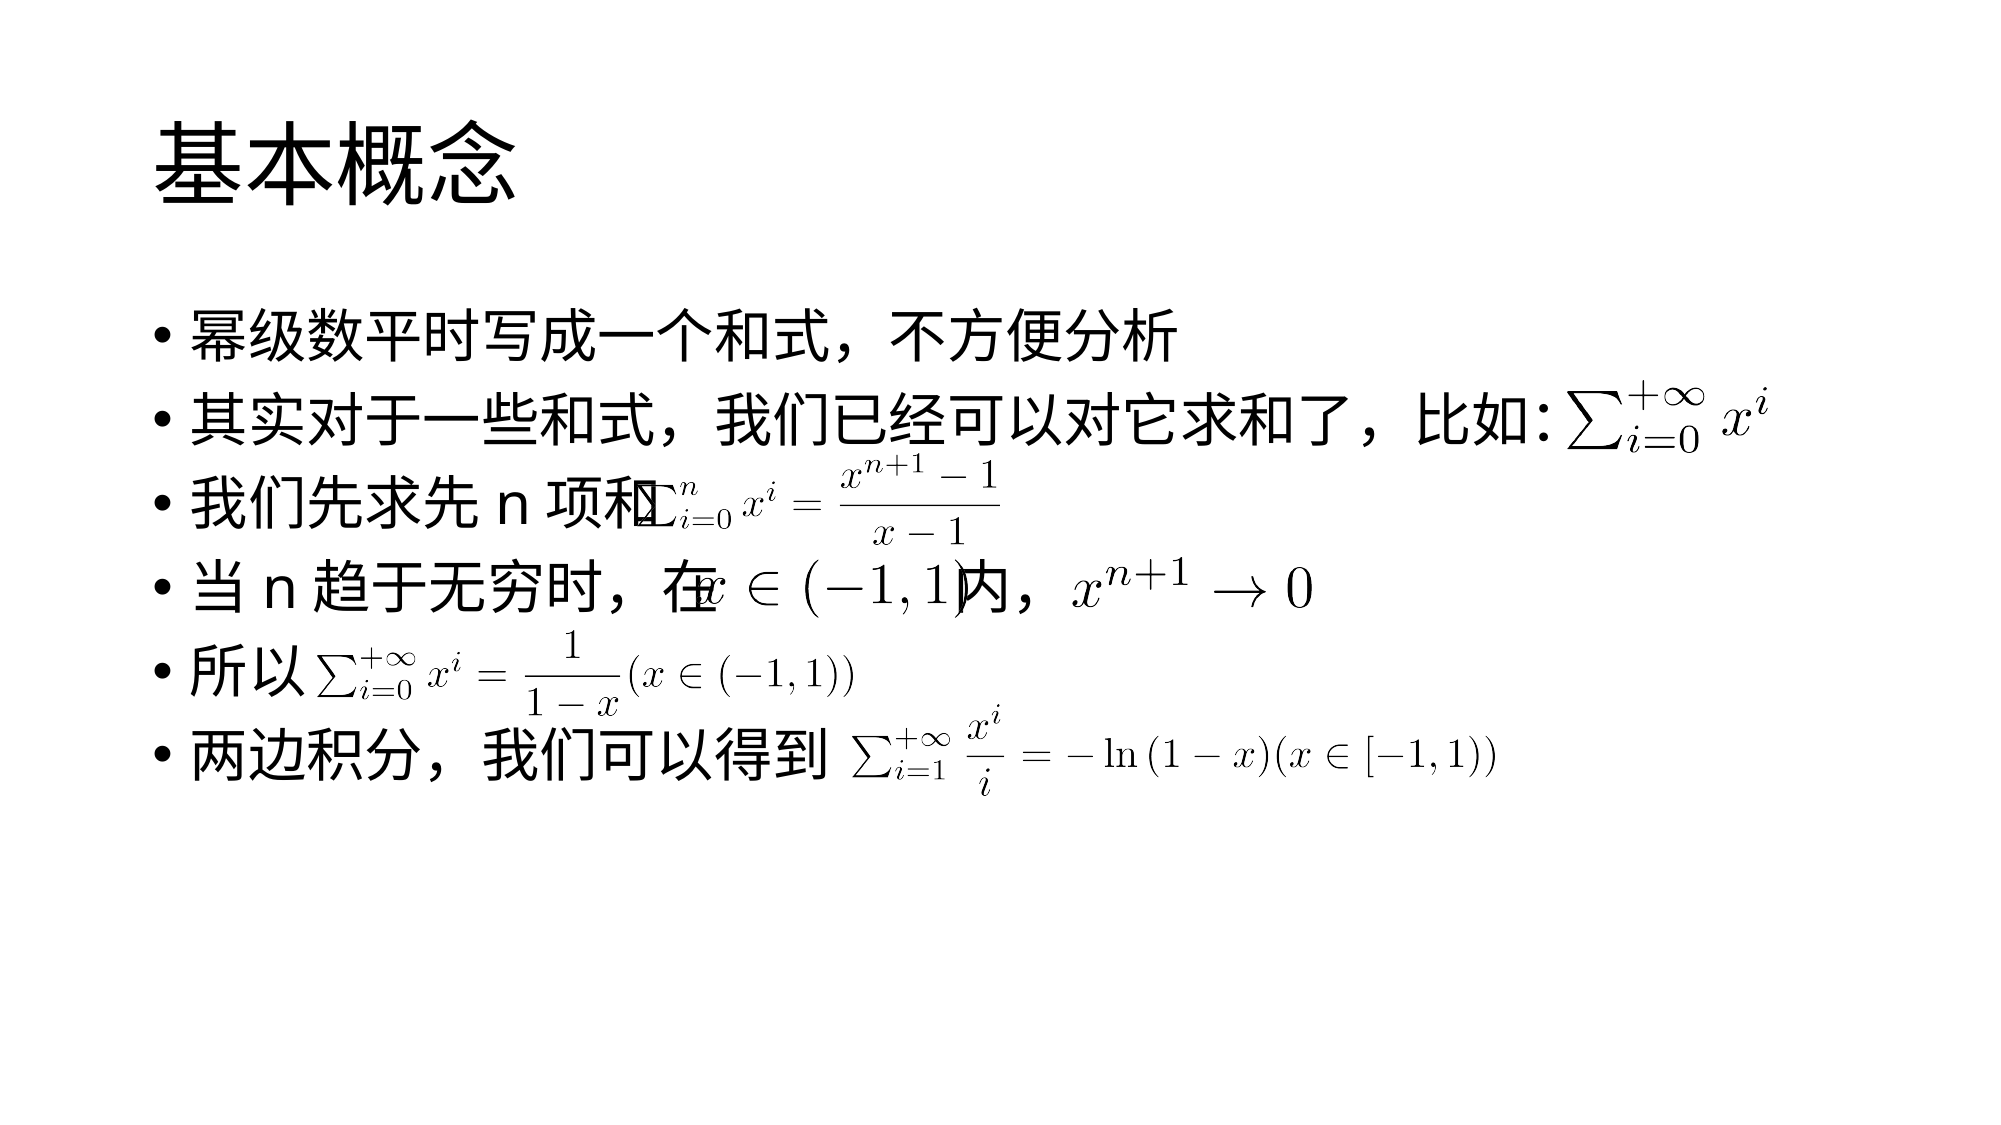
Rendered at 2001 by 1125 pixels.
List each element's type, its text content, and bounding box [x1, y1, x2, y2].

picture [317, 630, 1495, 796]
picture [1567, 380, 1768, 454]
picture [637, 453, 1000, 545]
picture [696, 559, 968, 618]
list 幂级数平时写成一个和式，不方便分析 其实对于一些和式，我们已经可以对它求和了，比如： 我们先求先n项和 当n趋于无穷时，在 内， 所以 两边积分，我们可以得到 [137, 299, 1863, 1014]
picture [1071, 557, 1312, 608]
title 基本概念 [137, 59, 1863, 278]
